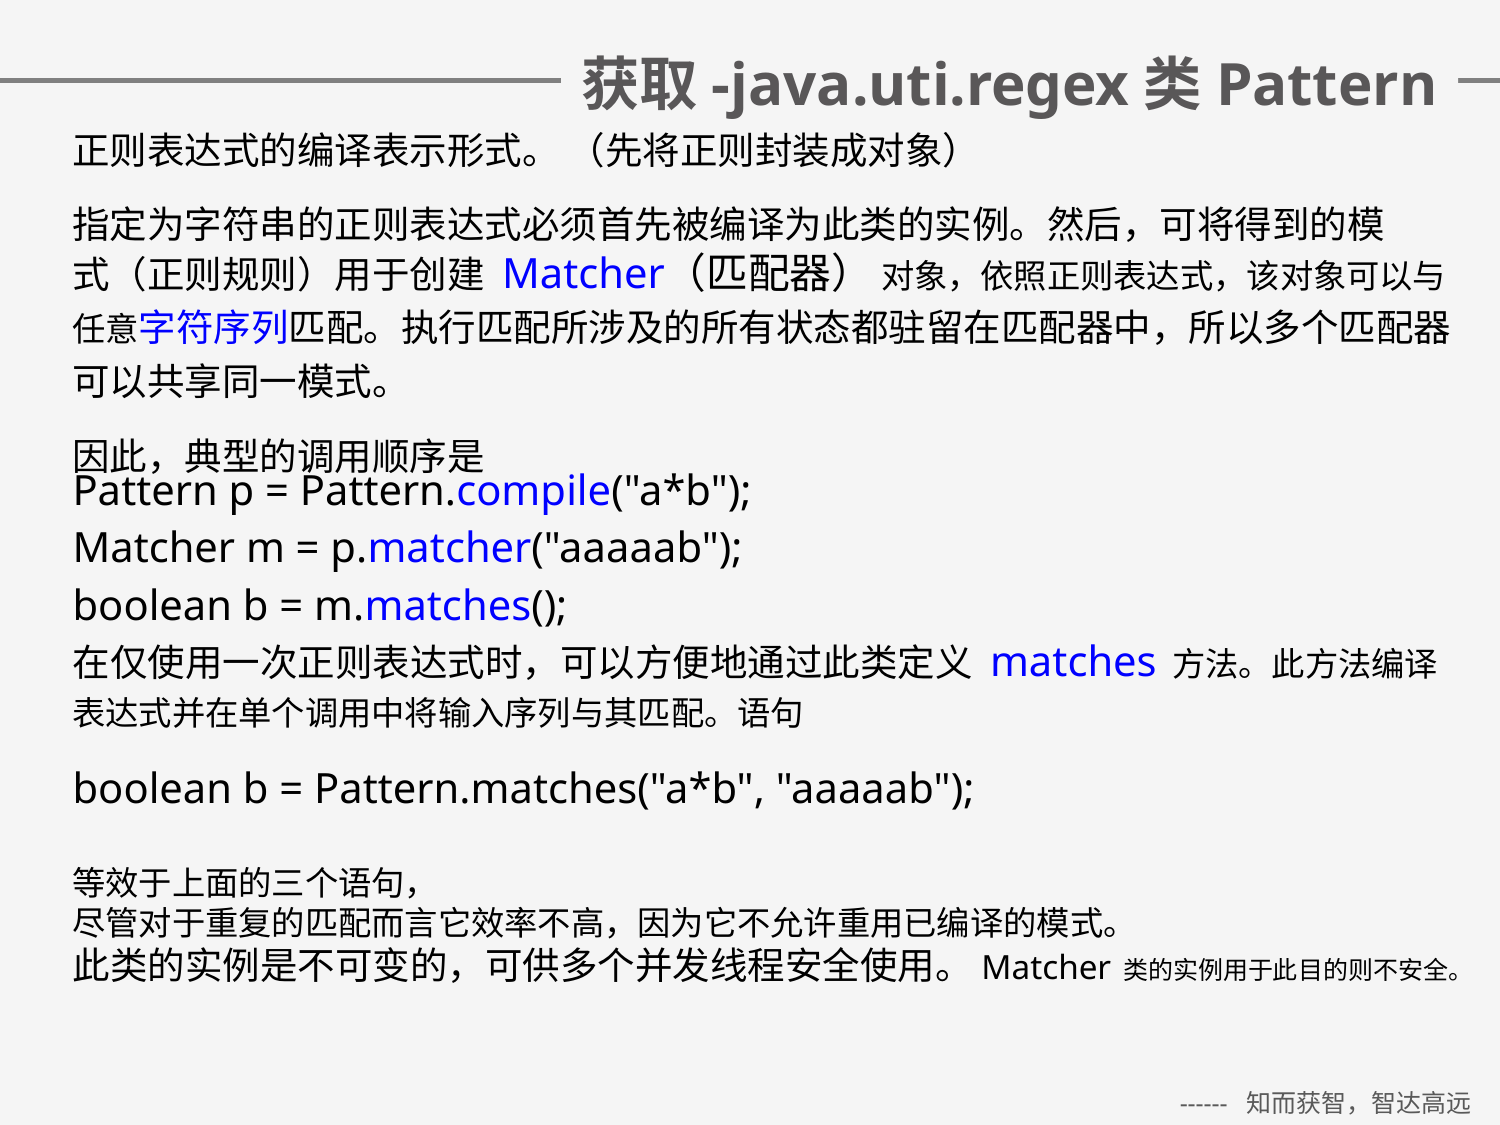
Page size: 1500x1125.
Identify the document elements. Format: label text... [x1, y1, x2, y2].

text_box 正则表达式的编译表示形式。 （先将正则封装成对象） 指定为字符串的正则表达式必须首先被编译为此类的实例。然后，可将得到的模 式（正则规则）用于创建 Matcher（匹配器） 对象，依照正则表达式，该对象可以与任意字符序列匹配。执行匹配所涉及的所有状态都驻留在匹配器中，所以多个匹配器可以共享同一模式。 因此，典型的调用顺序是 [57, 119, 1471, 456]
title 获取-java.uti.regex类Pattern [561, 39, 1459, 119]
text_box Pattern p = Pattern.compile("a*b"); Matcher m = p.matcher("aaaaab"); boolean b = m.matches(); 在仅使用一次正则表达式时，可以方便地通过此类定义 matches 方法。此方法编译 表达式并在单个调用中将输入序列与其匹配。语句 boolean b = Pattern.matches("a*b", "aaaaab"); 等效于上面的三个语句， 尽管对于重复的匹配而言它效率不高，因为它不允许重用已编译的模式。 此类的实例是不可变的，可供多个并发线程安全使用。Matcher 类的实例用于此目的则不安全。 [57, 456, 1492, 1040]
